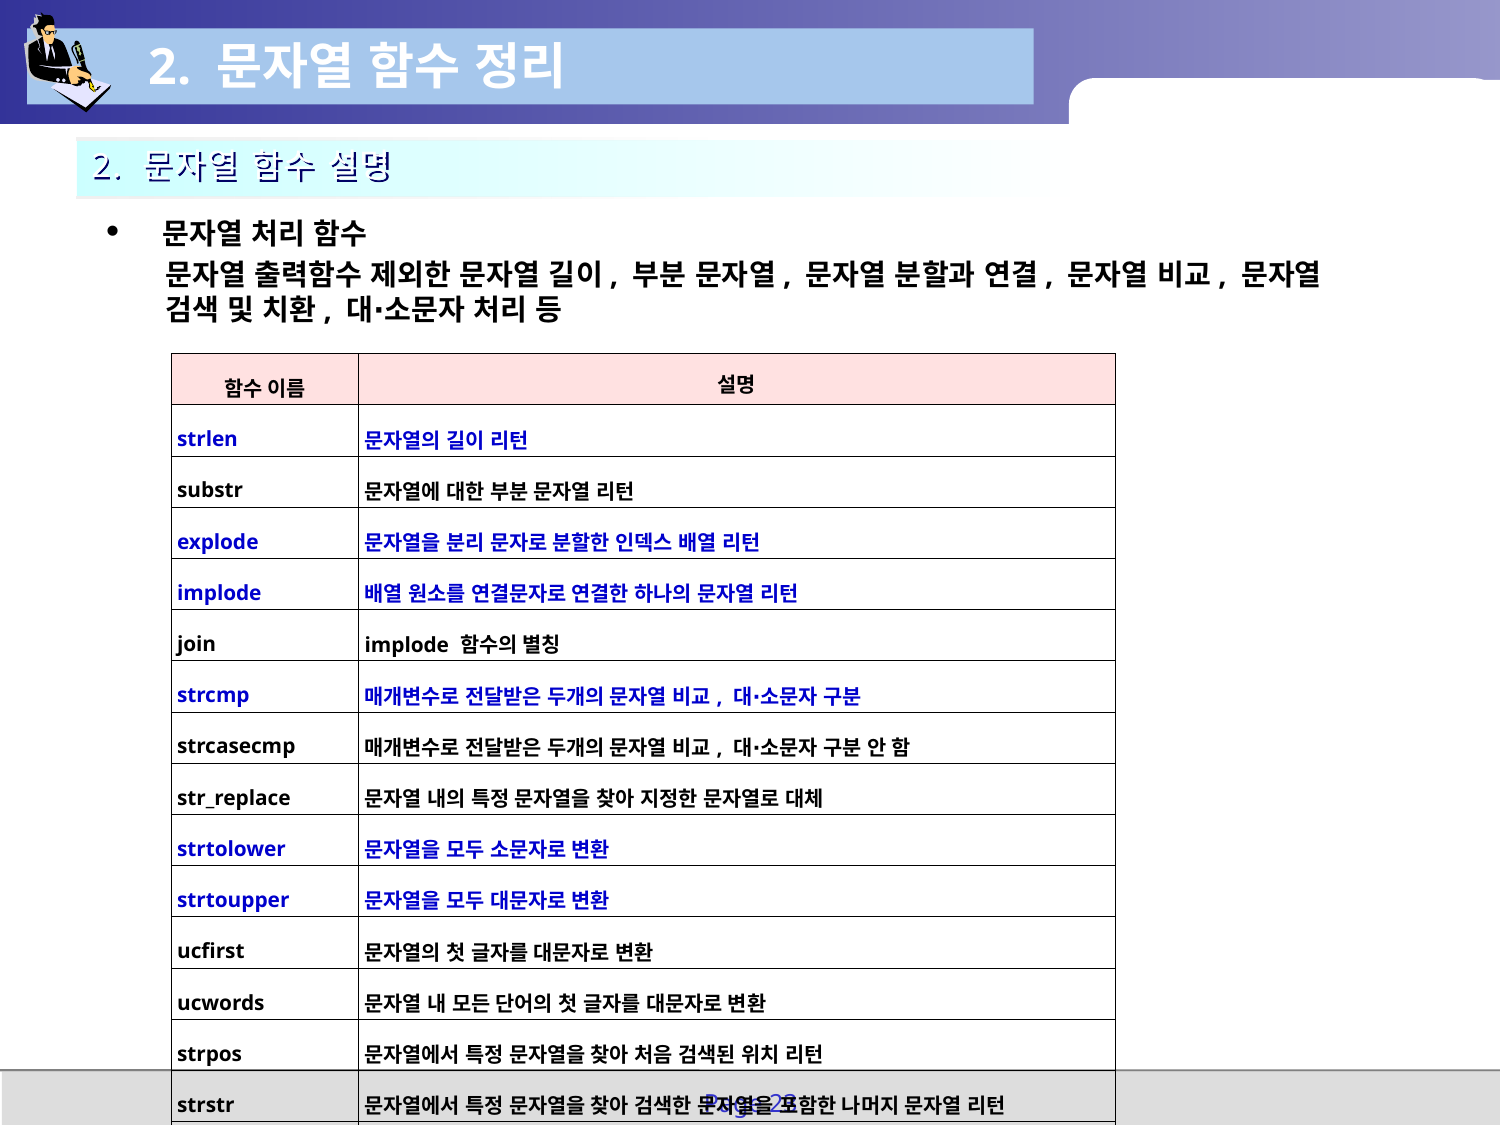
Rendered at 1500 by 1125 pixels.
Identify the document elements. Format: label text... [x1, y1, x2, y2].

table_cell strtolower [172, 815, 358, 865]
table_cell 문자열에 대한 부분 문자열 리턴 [359, 457, 1115, 507]
table_cell join [172, 610, 358, 660]
table_cell 문자열을 분리 문자로 분할한 인덱스 배열 리턴 [359, 508, 1115, 558]
table_header 설명 [359, 354, 1115, 404]
table_cell ucfirst [172, 917, 358, 968]
table_cell strlen [172, 405, 358, 456]
table_cell strtoupper [172, 866, 358, 916]
table_cell 문자열의 길이 리턴 [359, 405, 1115, 456]
table_cell 문자열 내의 특정 문자열을 찾아 지정한 문자열로 대체 [359, 764, 1115, 814]
table_cell implode [172, 559, 358, 609]
table_cell strcasecmp [172, 713, 358, 763]
table_cell implode 함수의 별칭 [359, 610, 1115, 660]
table_cell 매개변수로 전달받은 두개의 문자열 비교, 대⋅소문자 구분 [359, 661, 1115, 712]
table_cell explode [172, 508, 358, 558]
table_cell ucwords [172, 969, 358, 1019]
text_box 2. 문자열 함수 정리 [133, 26, 880, 102]
table_cell strcmp [172, 661, 358, 712]
table_cell 문자열에서 특정 문자열을 찾아 검색한 문자열을 포함한 나머지 문자열 리턴 [359, 1071, 1115, 1121]
table_cell 문자열을 모두 대문자로 변환 [359, 866, 1115, 916]
table_cell 문자열을 모두 소문자로 변환 [359, 815, 1115, 865]
table_cell str_replace [172, 764, 358, 814]
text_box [76, 136, 1082, 199]
table_cell strpos [172, 1020, 358, 1070]
table_cell 배열 원소를 연결문자로 연결한 하나의 문자열 리턴 [359, 559, 1115, 609]
table_cell 문자열 내 모든 단어의 첫 글자를 대문자로 변환 [359, 969, 1115, 1019]
table_cell 매개변수로 전달받은 두개의 문자열 비교, 대⋅소문자 구분 안 함 [359, 713, 1115, 763]
table_cell 문자열에서 특정 문자열을 찾아 처음 검색된 위치 리턴 [359, 1020, 1115, 1070]
text_box 문자열 처리 함수 문자열 출력함수 제외한 문자열 길이, 부분 문자열, 문자열 분할과 연결, 문자열 비교, 문자열 검색 및 치환, 대⋅소문자 처리 등 [88, 208, 1365, 342]
table_header 함수 이름 [172, 354, 358, 404]
table_cell strstr [172, 1071, 358, 1121]
table_cell substr [172, 457, 358, 507]
table_cell 문자열의 첫 글자를 대문자로 변환 [359, 917, 1115, 968]
